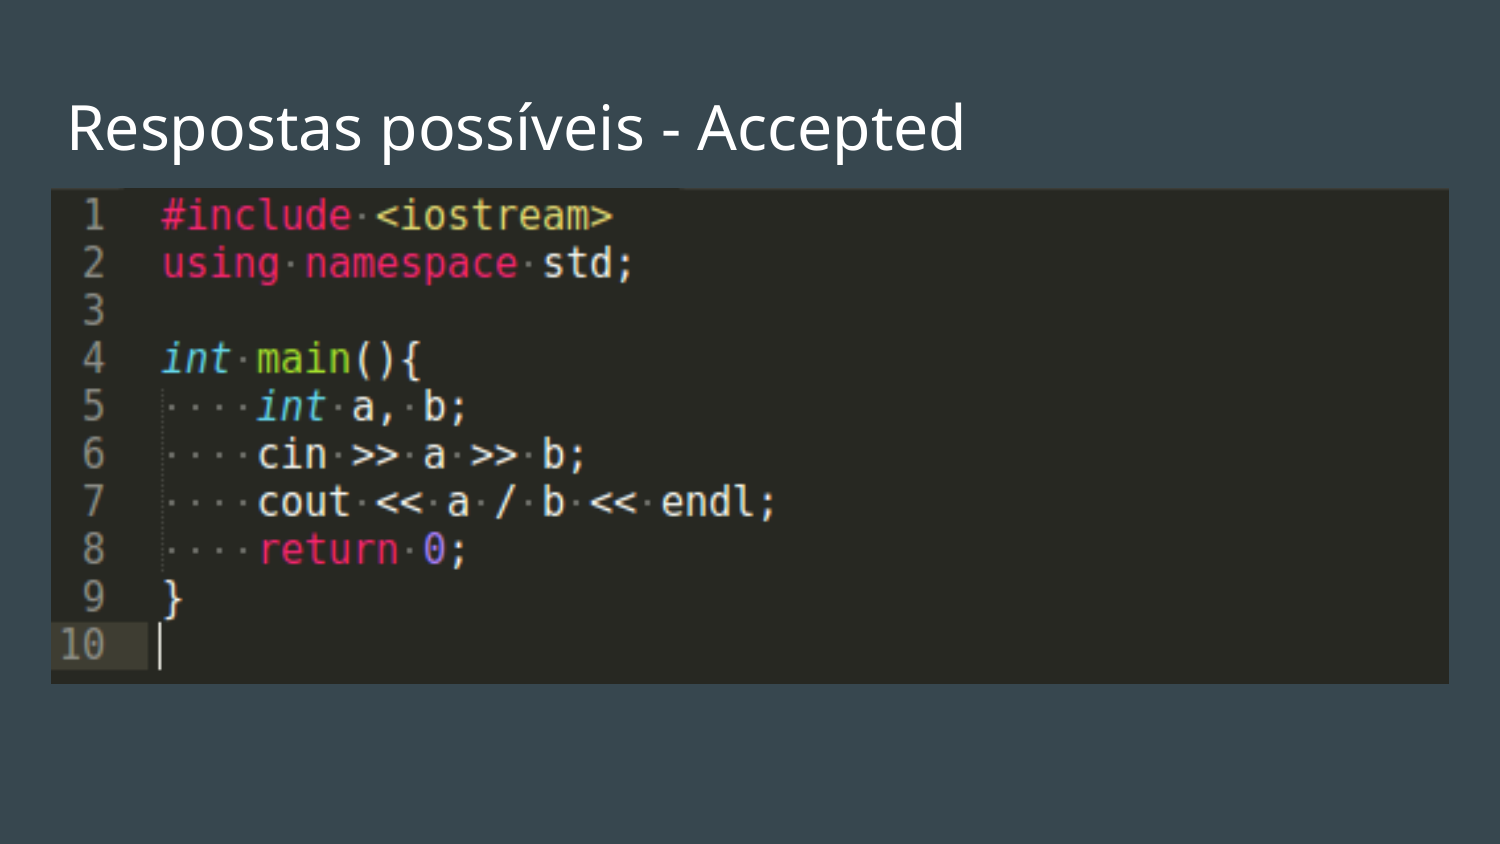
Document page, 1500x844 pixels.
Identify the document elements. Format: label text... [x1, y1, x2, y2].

picture [50, 188, 1450, 684]
title Respostas possíveis - Accepted [51, 72, 1449, 167]
